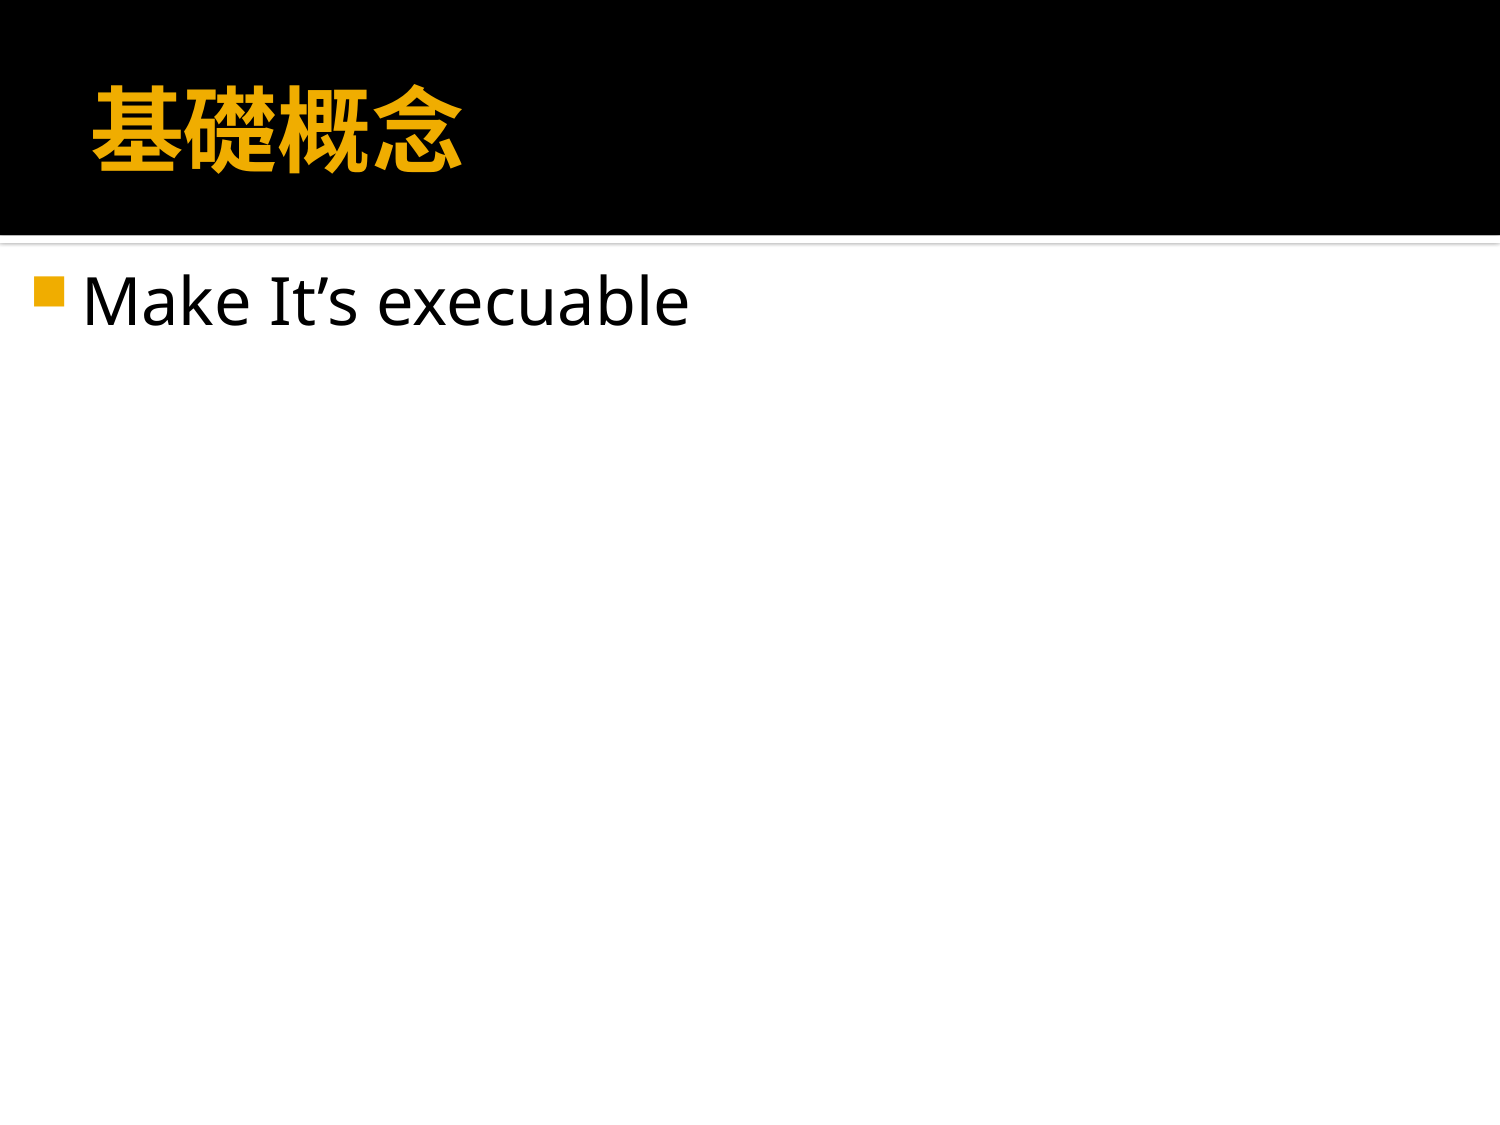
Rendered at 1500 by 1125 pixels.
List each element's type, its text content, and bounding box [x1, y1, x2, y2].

title 基礎概念 [75, 25, 1425, 231]
list Make It’s execuable [0, 243, 1500, 1125]
